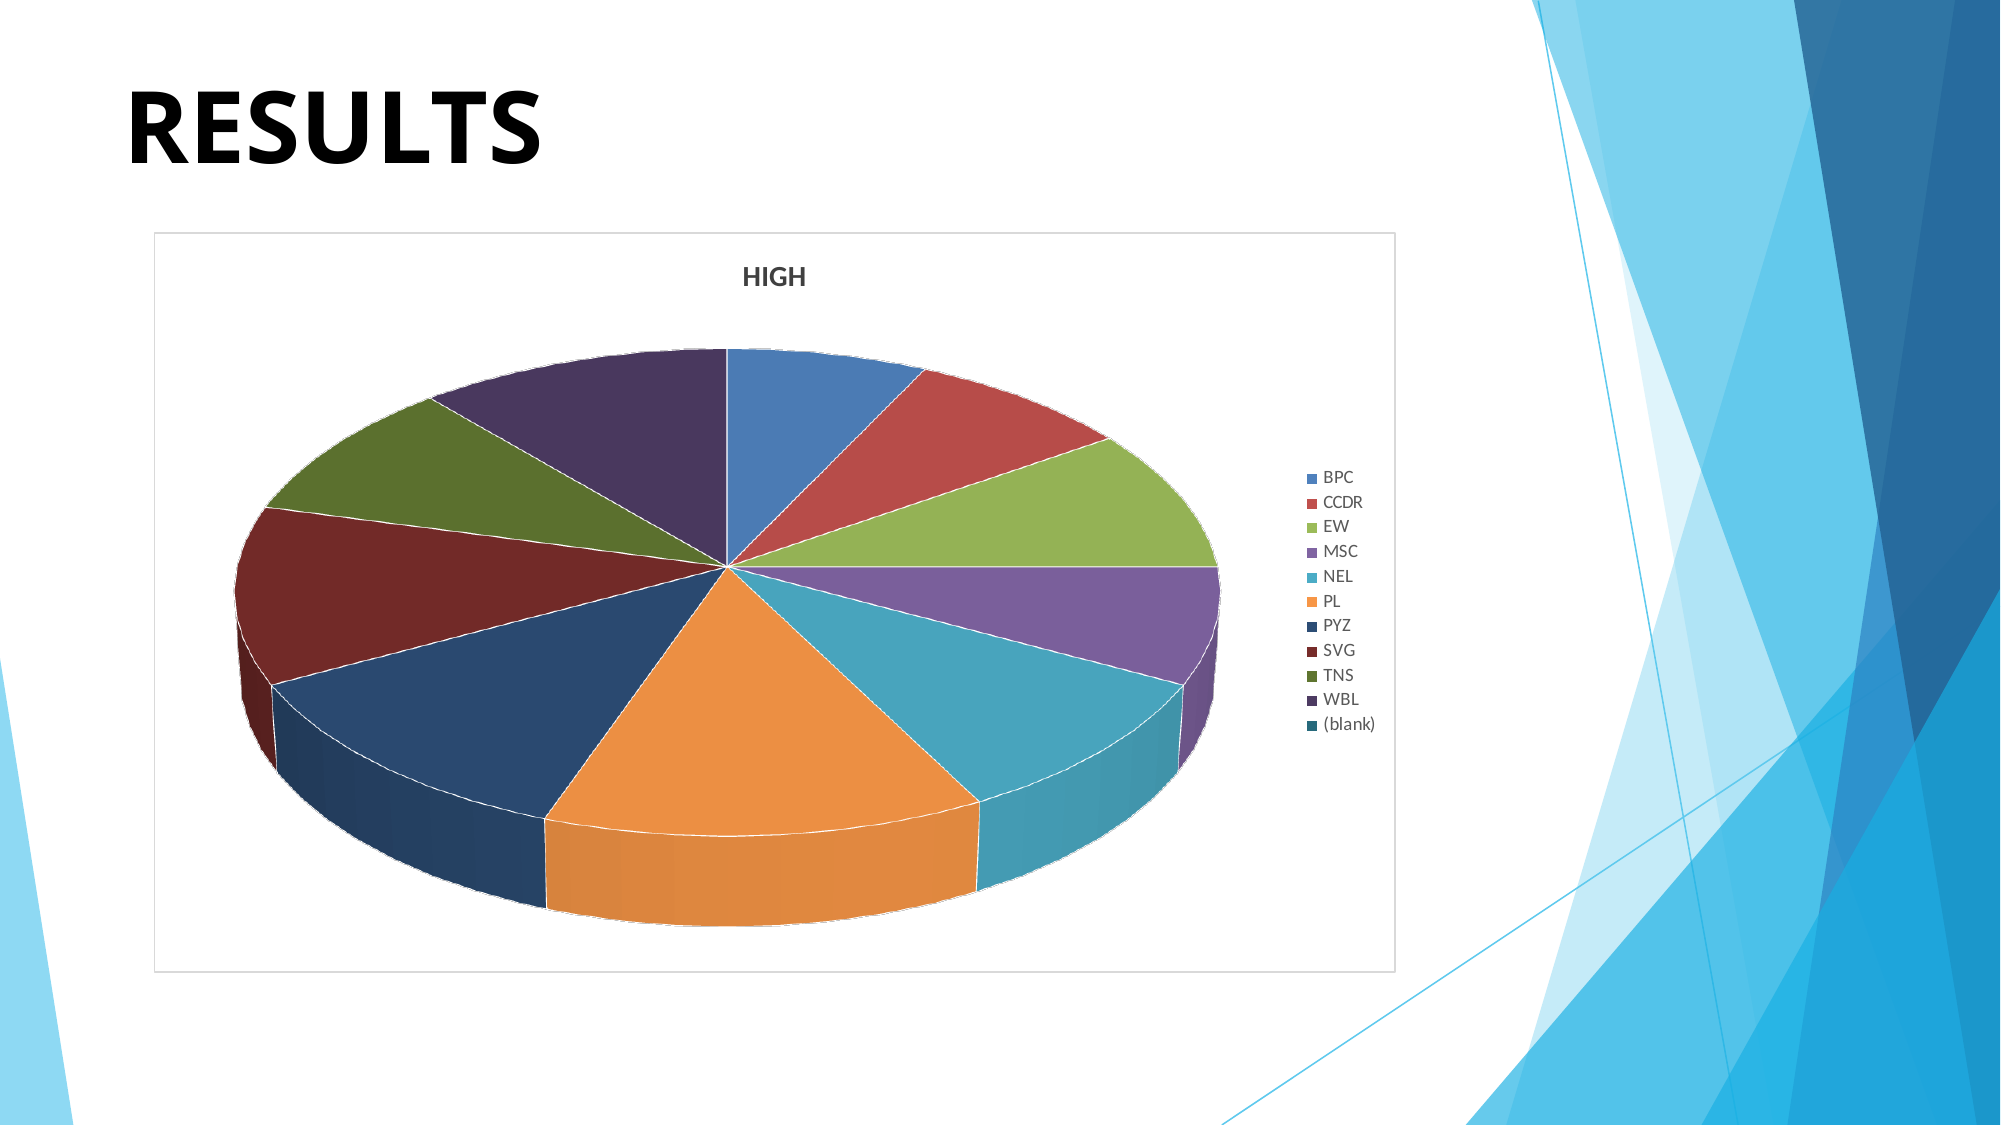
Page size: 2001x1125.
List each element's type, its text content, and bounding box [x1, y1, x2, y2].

chart [153, 231, 1396, 974]
title RESULTS [123, 63, 1877, 185]
